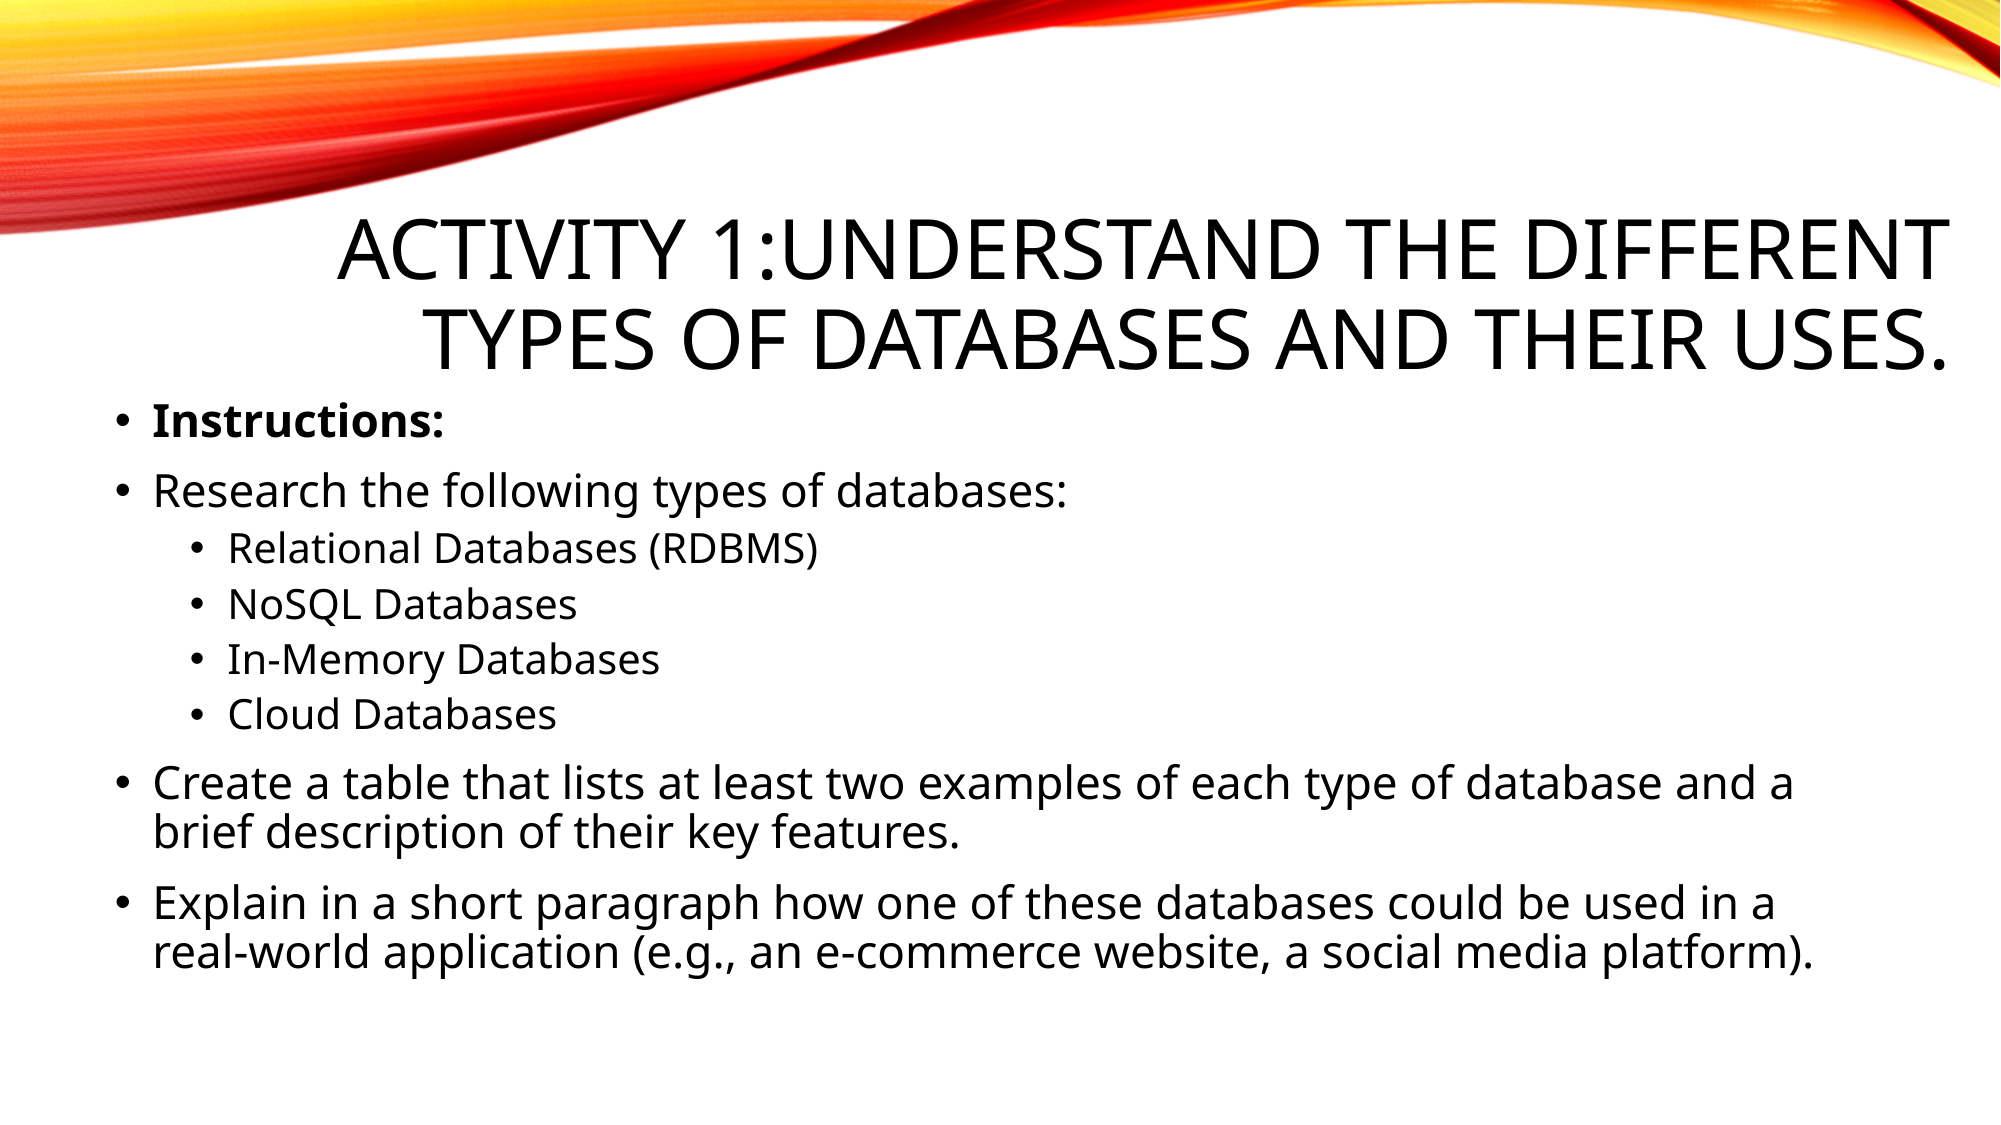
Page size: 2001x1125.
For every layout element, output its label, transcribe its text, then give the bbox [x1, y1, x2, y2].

list Instructions: Research the following types of databases: Relational Databases (RDBMS) NoSQL Databases In-Memory Databases Cloud Databases Create a table that lists at least two examples of each type of database and a brief description of their key features. Explain in a short paragraph how one of these databases could be used in a real-world application (e.g., an e-commerce website, a social media platform). [99, 389, 1900, 1094]
title Activity 1:Understand the different types of databases and their uses. [106, 176, 1967, 419]
picture [0, 0, 2000, 237]
